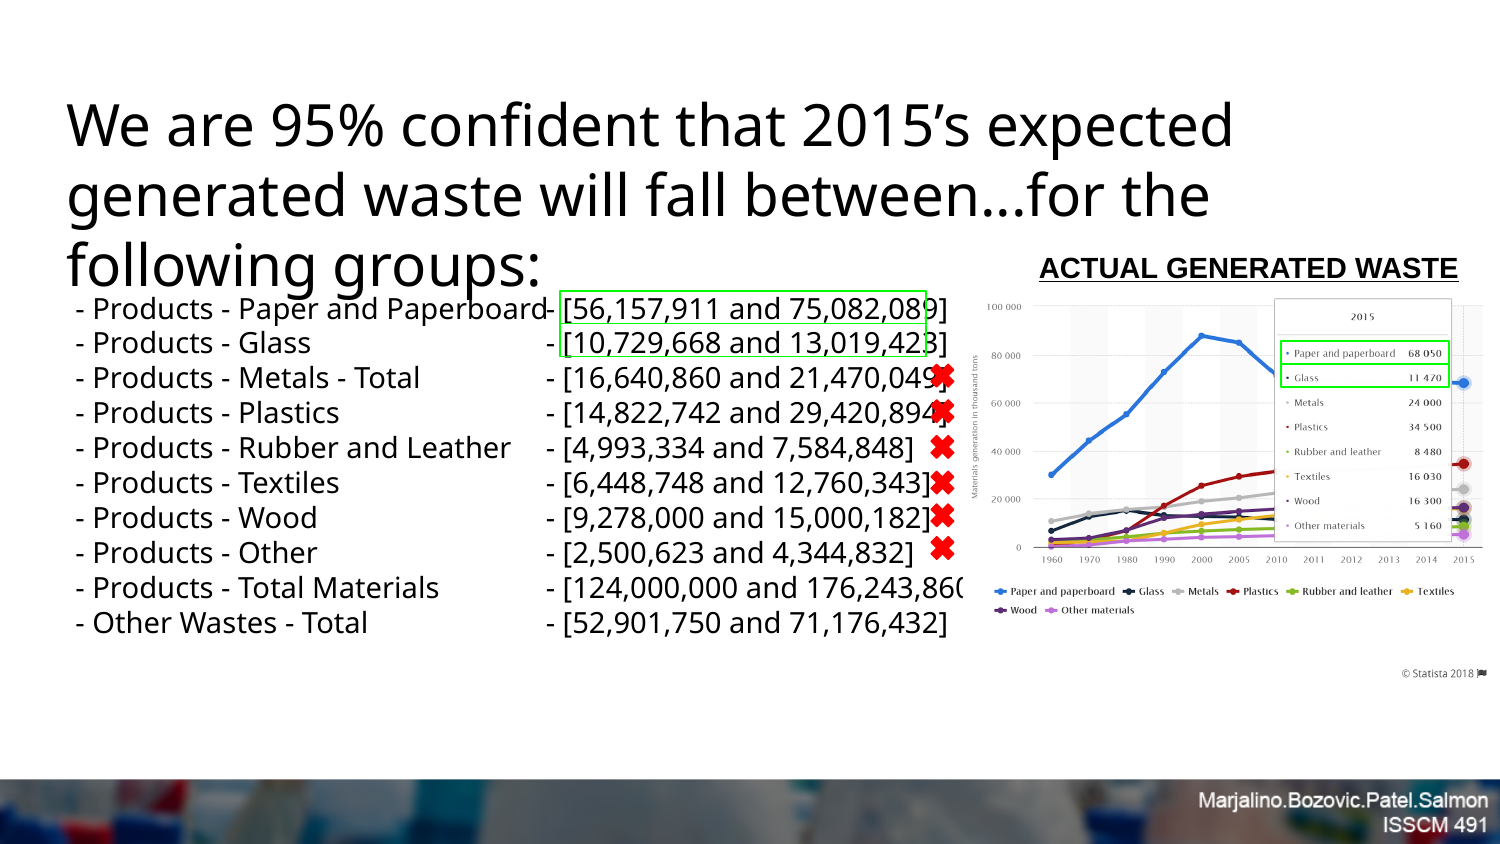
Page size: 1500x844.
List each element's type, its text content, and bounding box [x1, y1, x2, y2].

text_box [560, 290, 927, 323]
text_box [931, 399, 954, 423]
text_box [931, 504, 954, 527]
text_box ACTUAL GENERATED WASTE [1023, 234, 1480, 273]
text_box [931, 435, 954, 459]
text_box [560, 323, 927, 357]
list - [56,157,911 and 75,082,089] - [10,729,668 and 13,019,423] - [16,640,860 and 21,470,049] - [14,822,742 and 29,420,894] - [4,993,334 and 7,584,848] - [6,448,748 and 12,760,343] - [9,278,000 and 15,000,182] - [2,500,623 and 4,344,832] - [124,000,000 and 176,243,860] - [52,901,750 and 71,176,432] [530, 274, 961, 663]
text_box [931, 364, 954, 387]
text_box [931, 536, 954, 560]
text_box [931, 471, 954, 494]
list - Products - Paper and Paperboard - Products - Glass - Products - Metals - Total - Products - Plastics - Products - Rubber and Leather - Products - Textiles - Products - Wood - Products - Other - Products - Total Materials - Other Wastes - Total [60, 274, 530, 663]
picture [0, 0, 1500, 844]
title We are 95% confident that 2015’s expected generated waste will fall between...for the following groups: [51, 72, 1449, 167]
